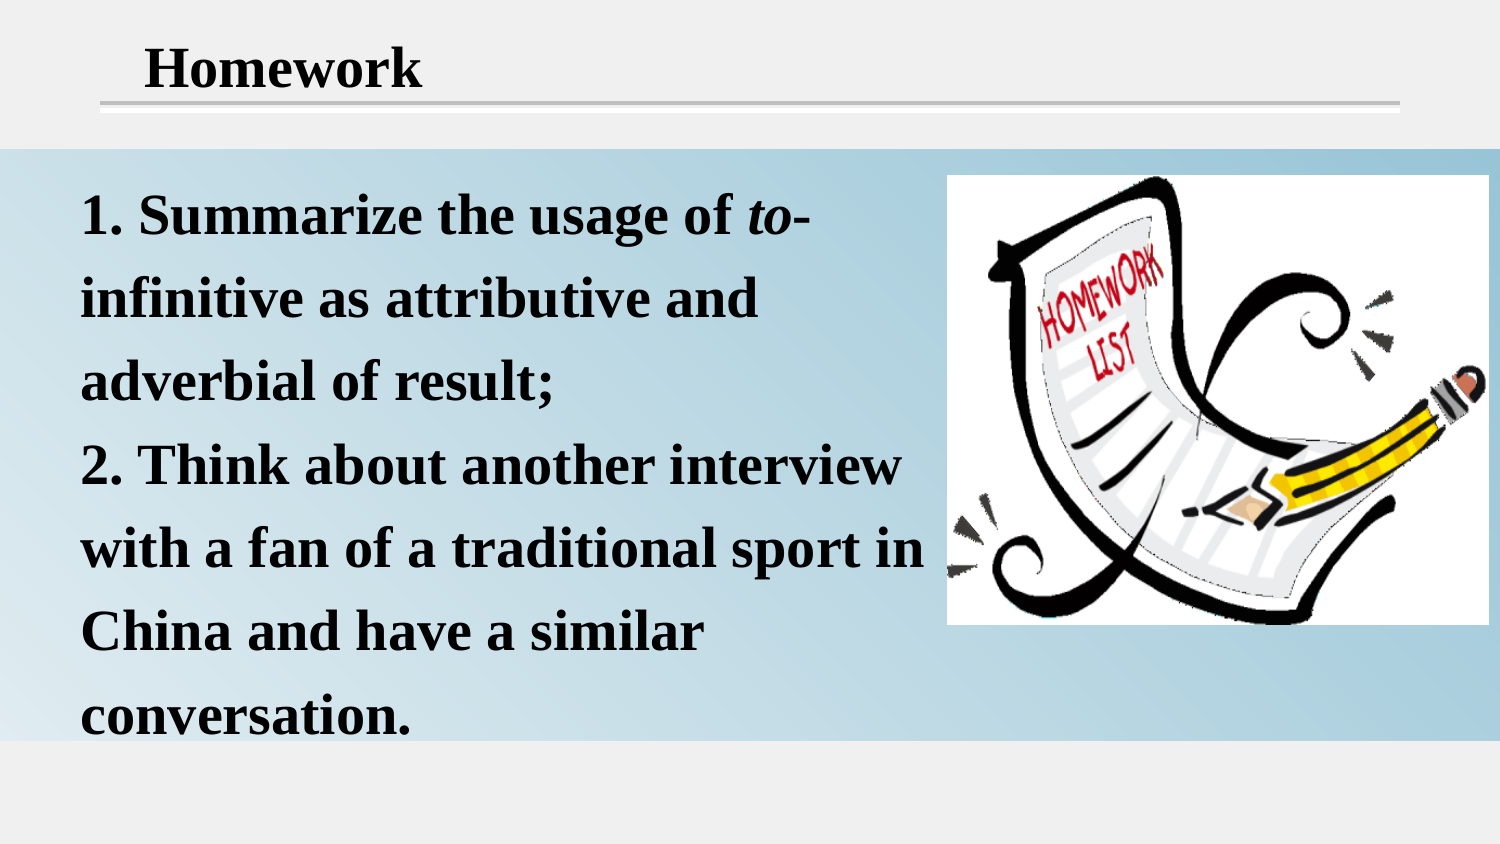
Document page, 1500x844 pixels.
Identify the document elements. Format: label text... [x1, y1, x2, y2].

text_box [0, 148, 1500, 742]
picture [947, 175, 1489, 625]
text_box 1. Summarize the usage of to-infinitive as attributive and adverbial of result; 2. Think about another interview with a fan of a traditional sport in China and have a similar conversation. [65, 155, 942, 754]
text_box Homework [129, 21, 1118, 107]
